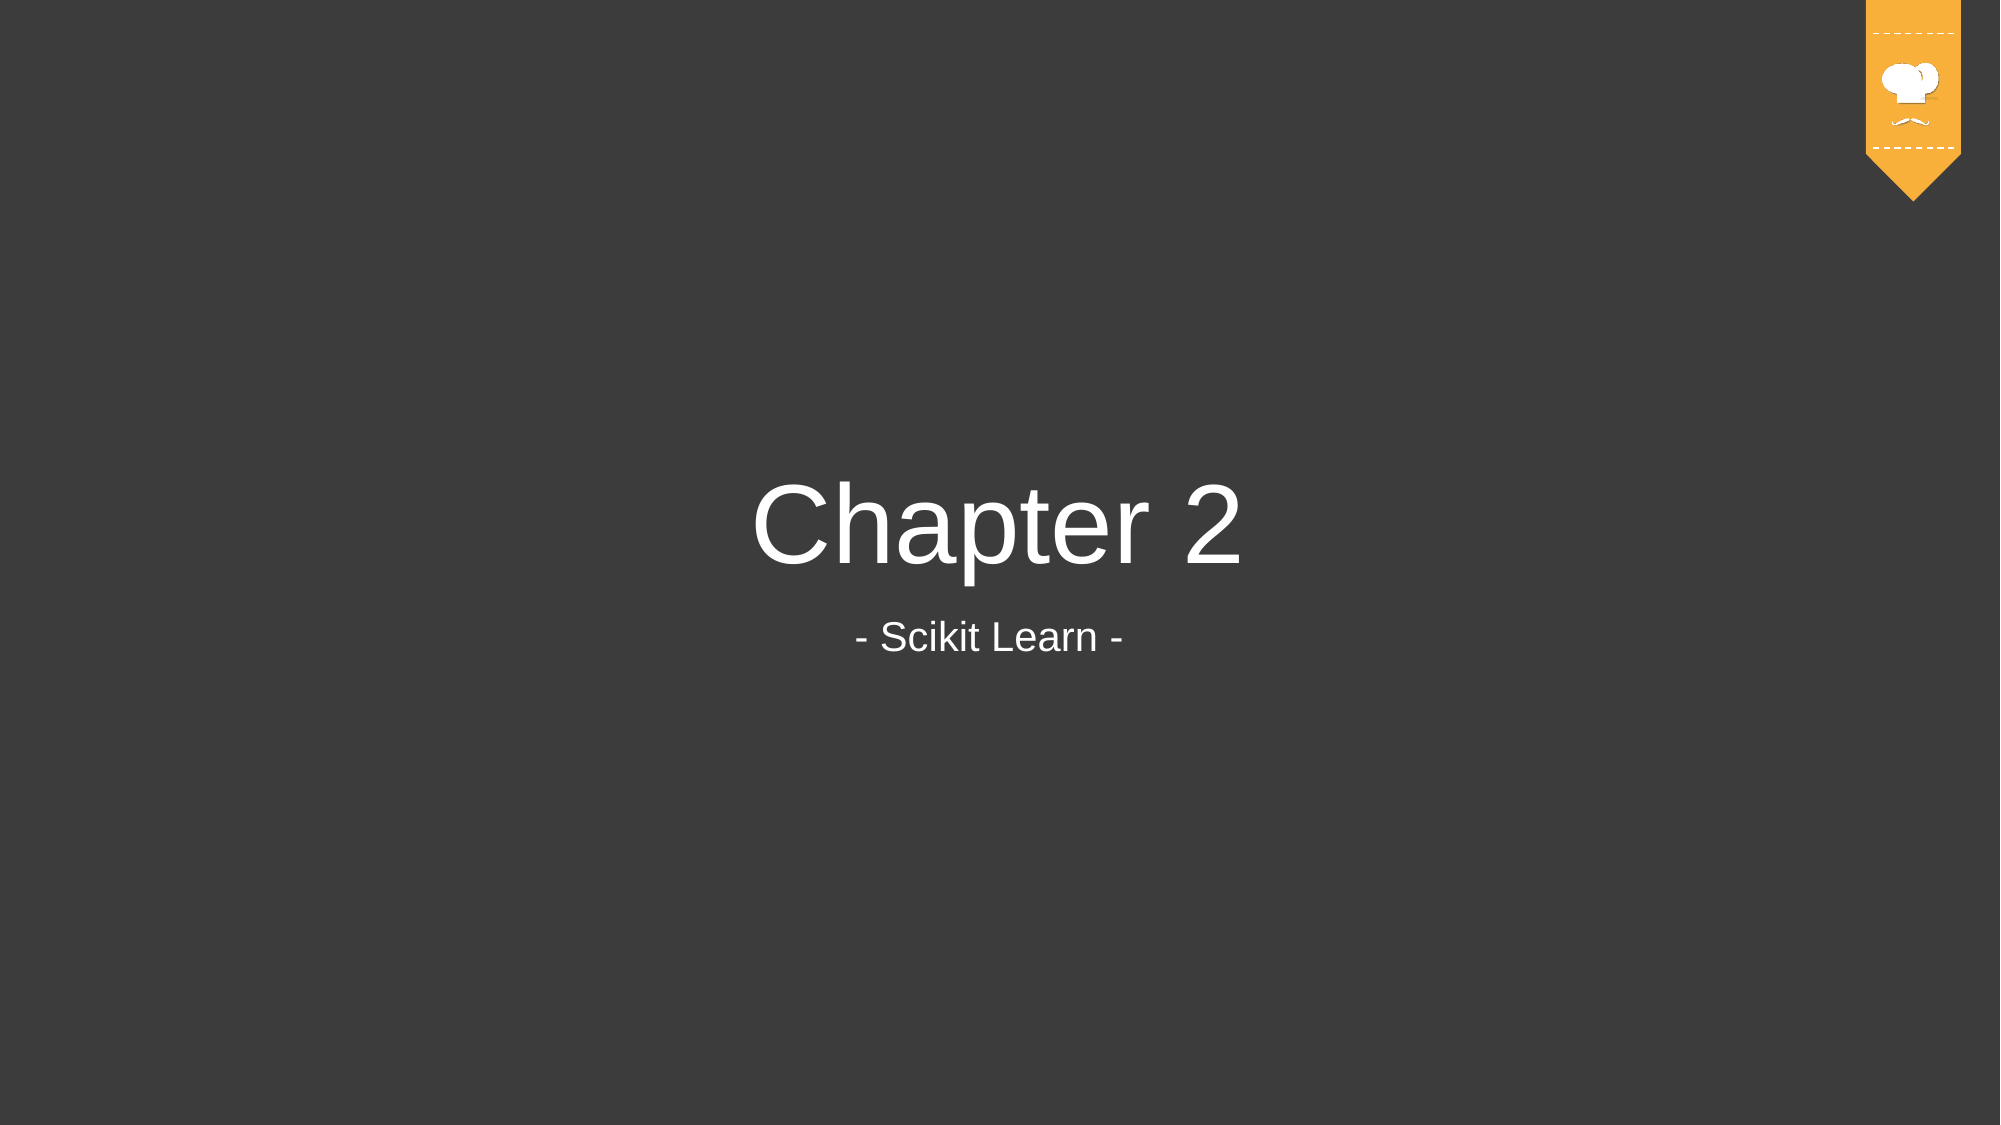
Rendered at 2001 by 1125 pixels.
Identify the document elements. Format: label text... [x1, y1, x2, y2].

text_box - Scikit Learn - [839, 587, 1161, 648]
text_box Chapter 2 [735, 403, 1265, 522]
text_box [1865, 0, 1962, 202]
